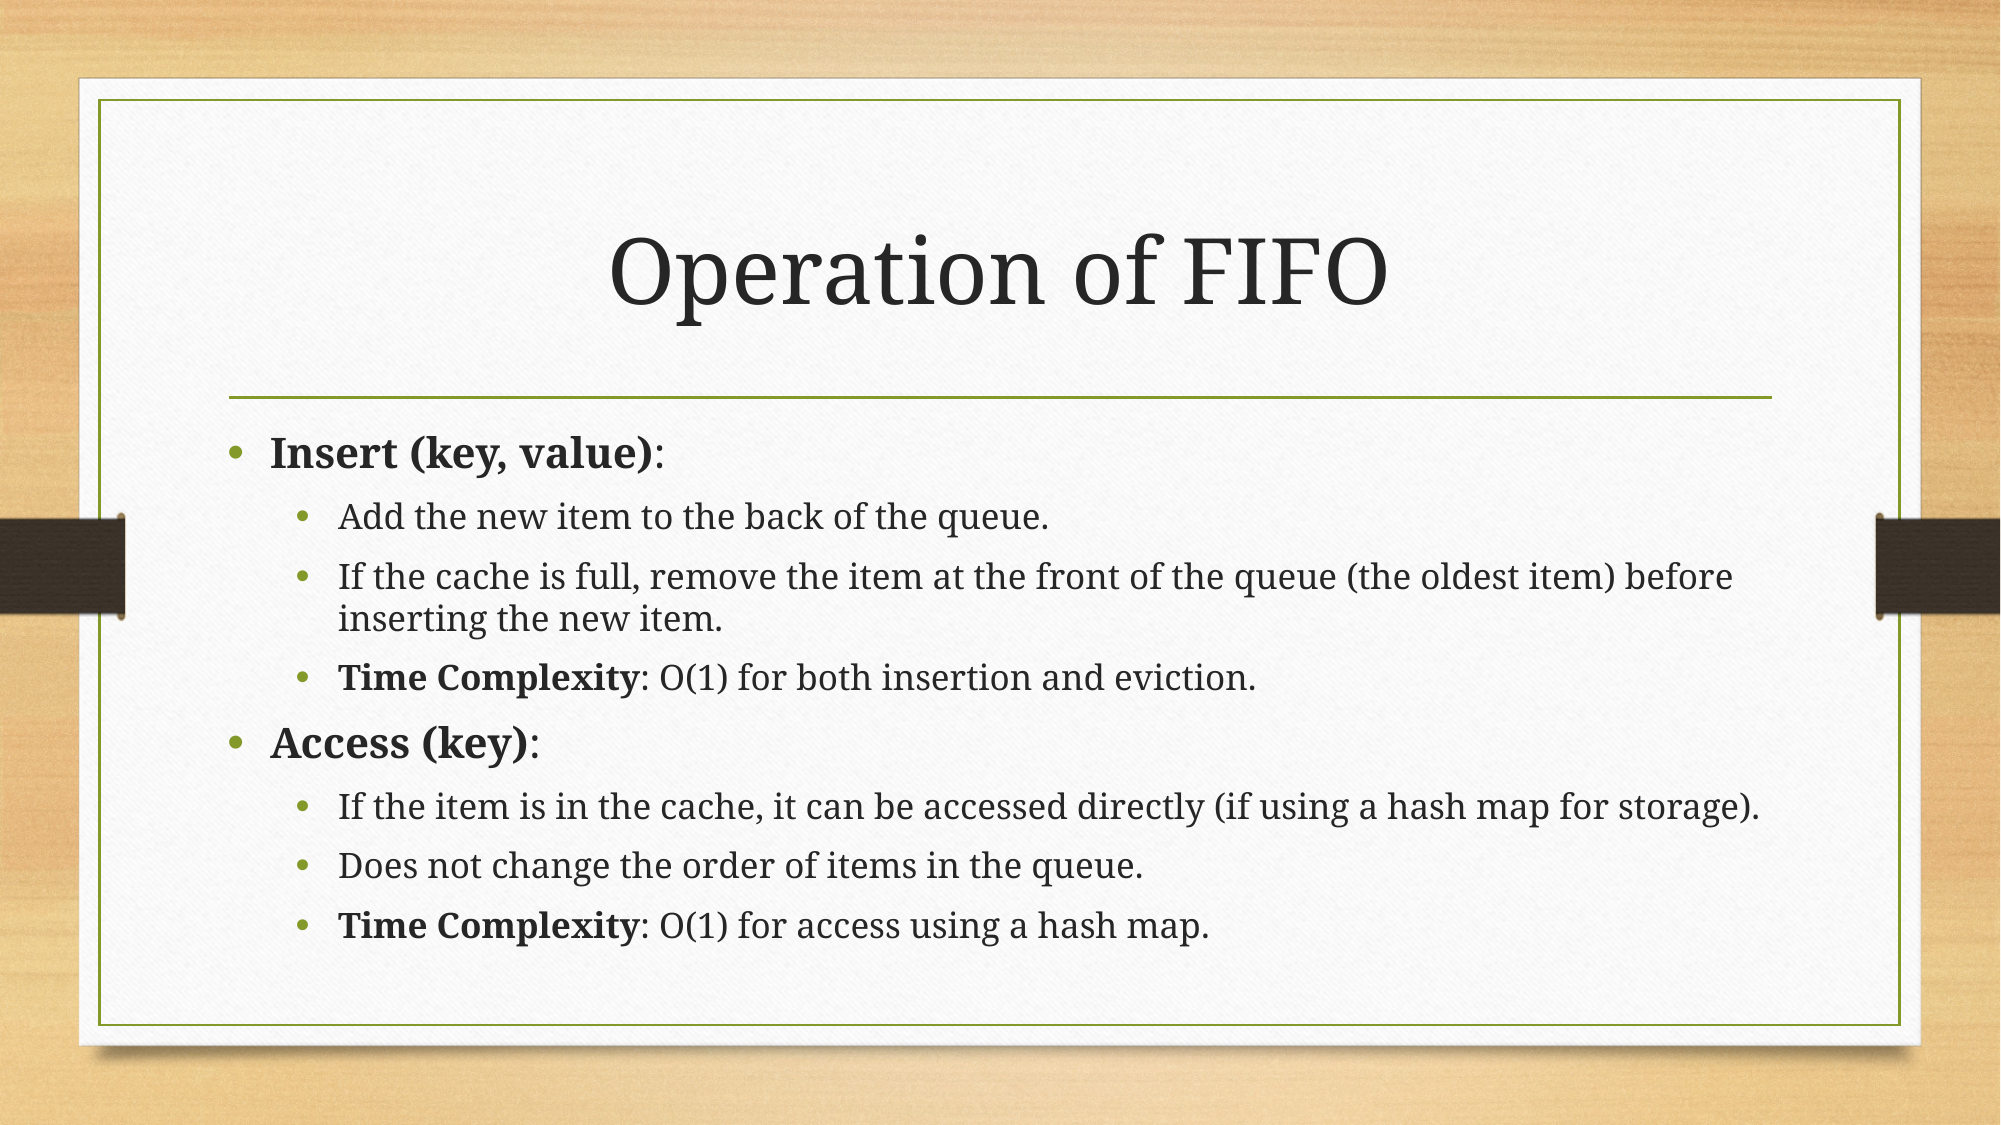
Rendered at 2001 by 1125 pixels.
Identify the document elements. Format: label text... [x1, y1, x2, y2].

picture [0, 0, 2001, 1125]
title Operation of FIFO [212, 161, 1788, 375]
list Insert (key, value): Add the new item to the back of the queue. If the cache is full, remove the item at the front of the queue (the oldest item) before inserting the new item. Time Complexity: O(1) for both insertion and eviction. Access (key): If the item is in the cache, it can be accessed directly (if using a hash map for storage). Does not change the order of items in the queue. Time Complexity: O(1) for access using a hash map. [212, 419, 1788, 964]
